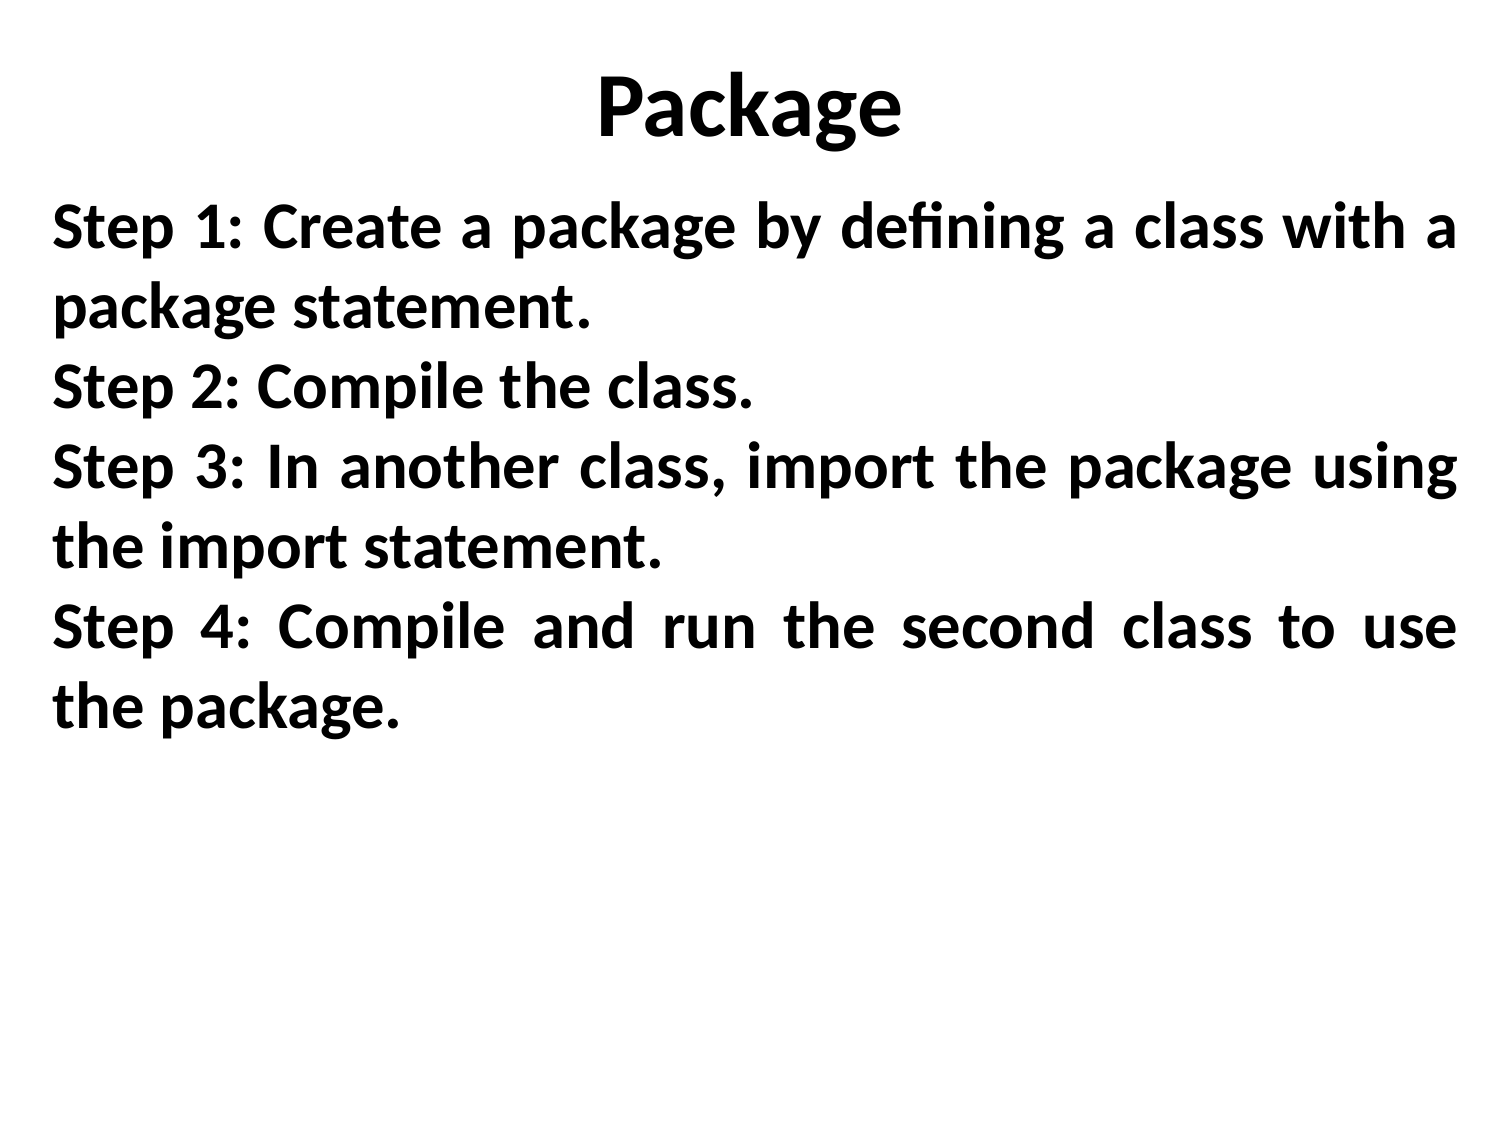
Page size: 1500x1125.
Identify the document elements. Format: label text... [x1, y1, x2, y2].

text_box Step 1: Create a package by defining a class with a package statement. Step 2: Compile the class. Step 3: In another class, import the package using the import statement. Step 4: Compile and run the second class to use the package. [37, 174, 1475, 750]
title Package [0, 24, 1500, 175]
